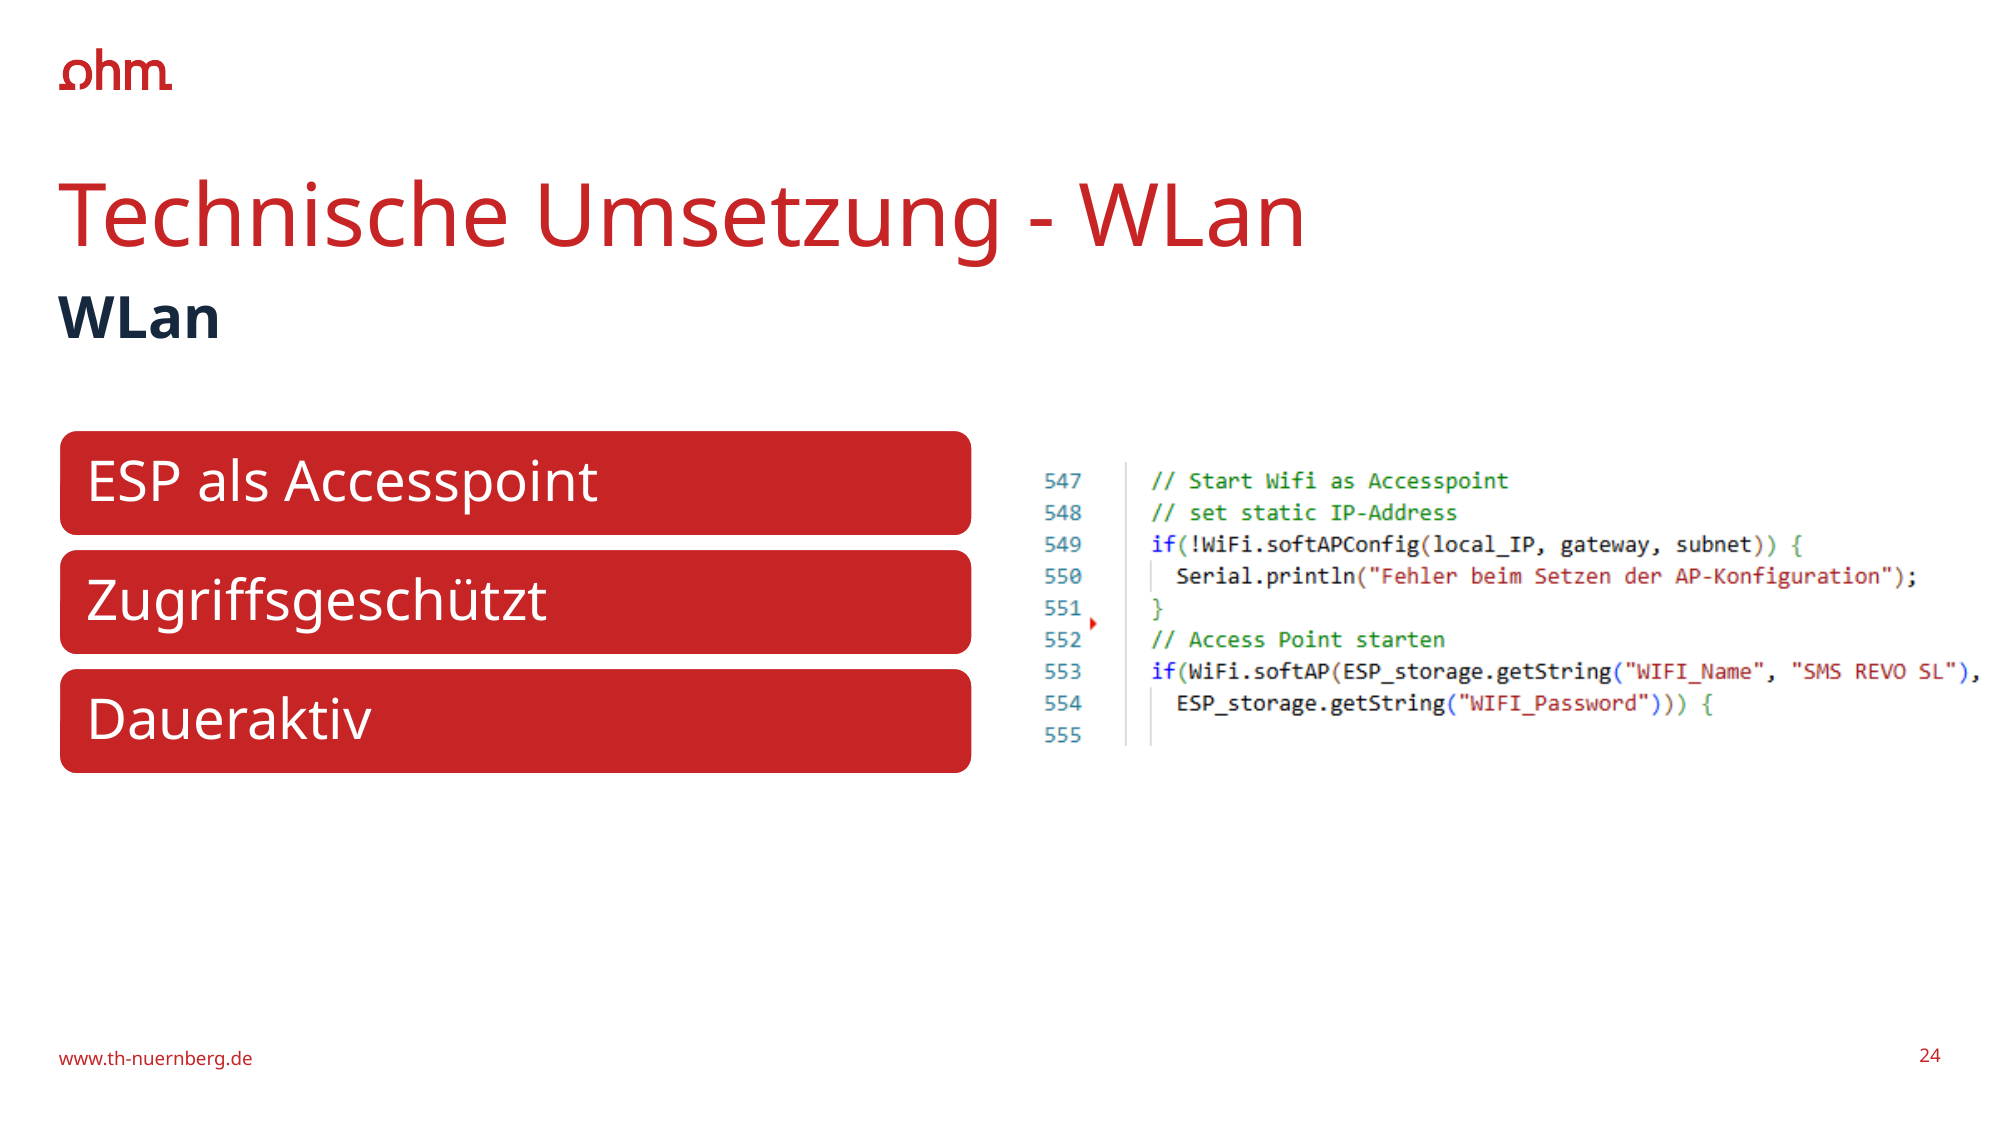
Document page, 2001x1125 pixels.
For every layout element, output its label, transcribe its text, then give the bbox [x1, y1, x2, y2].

picture [999, 462, 2000, 746]
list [58, 419, 973, 1023]
picture [59, 48, 172, 90]
title Technische Umsetzung - WLan [59, 177, 1941, 264]
slide_number 24 [1827, 1046, 1941, 1070]
footer www.th-nuernberg.de [59, 1046, 1536, 1069]
list WLan [59, 289, 973, 352]
